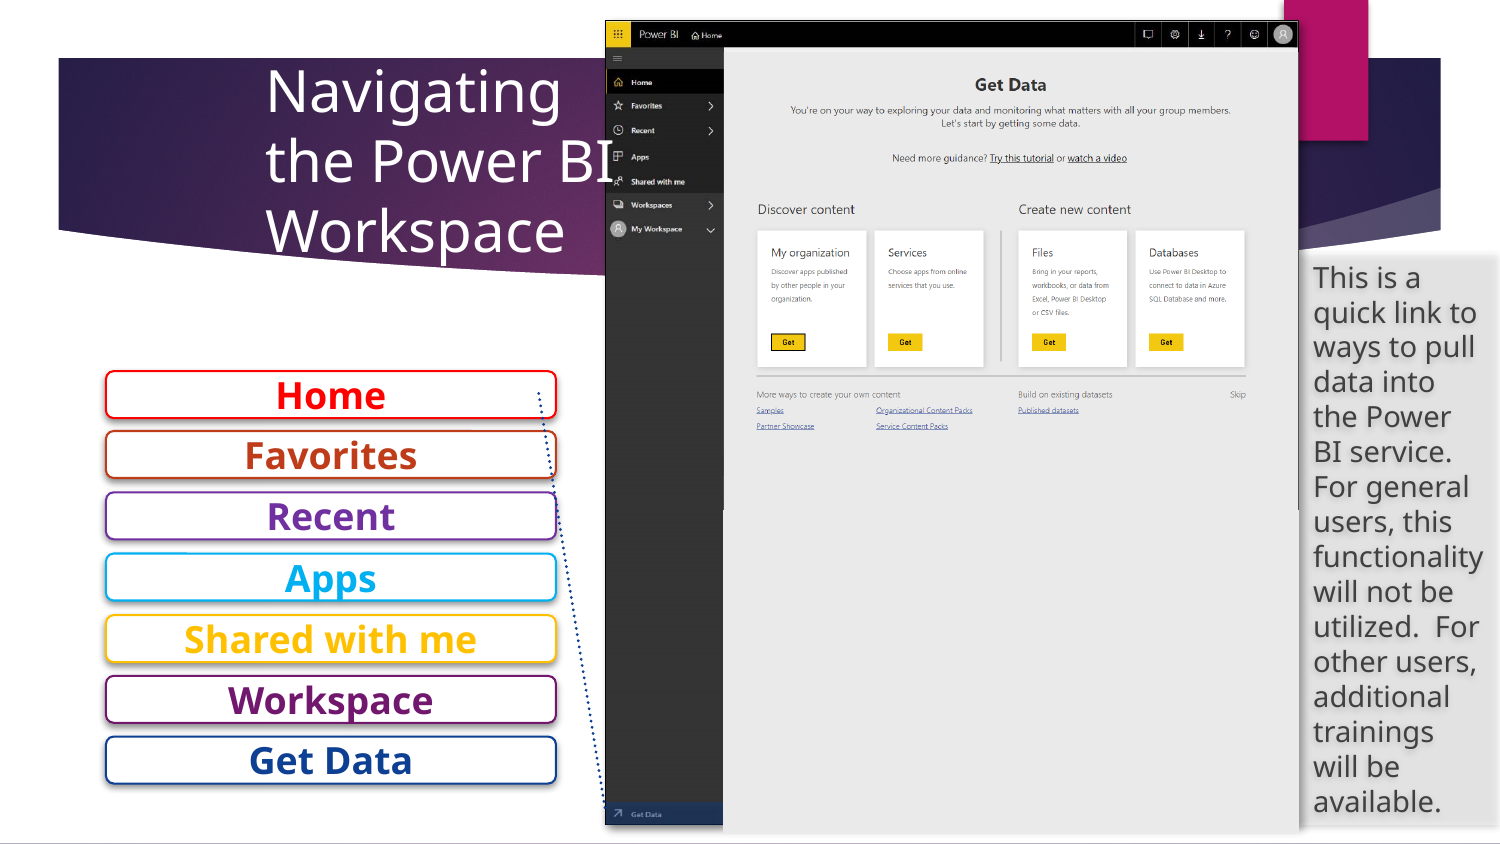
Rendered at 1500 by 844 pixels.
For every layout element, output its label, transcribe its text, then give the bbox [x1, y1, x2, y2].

text_box This is a quick link to ways to pull data into the Power BI service. For general users, this functionality will not be utilized. For other users, additional trainings will be available. [1309, 251, 1500, 826]
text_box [105, 370, 557, 724]
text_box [538, 393, 606, 814]
picture [605, 20, 1299, 826]
text_box Get Data [105, 735, 532, 785]
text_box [723, 52, 1299, 834]
text_box Navigating the Power BI Workspace [250, 0, 1410, 318]
